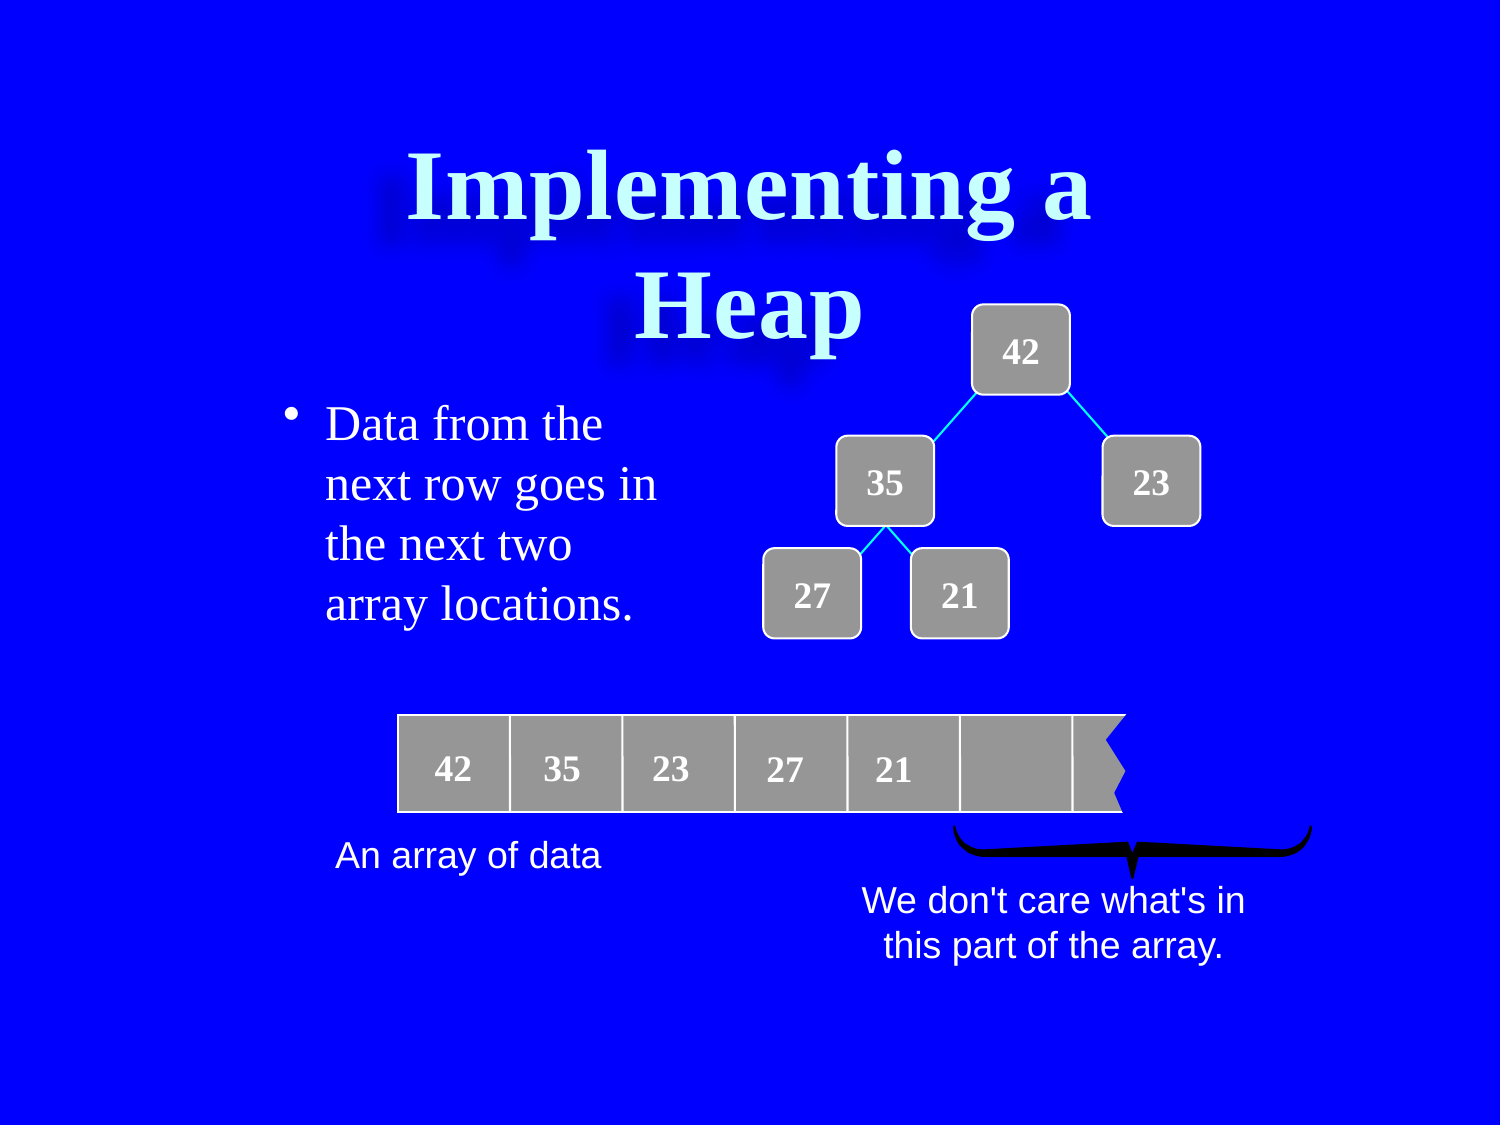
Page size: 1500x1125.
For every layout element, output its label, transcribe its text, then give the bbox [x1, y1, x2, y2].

text_box 21 [863, 739, 924, 795]
text_box 35 [532, 738, 593, 795]
text_box 27 [763, 548, 862, 639]
text_box [1141, 856, 1174, 865]
text_box [623, 715, 734, 812]
text_box 23 [1102, 435, 1201, 526]
text_box 35 [836, 435, 935, 526]
text_box 23 [640, 738, 701, 795]
list Data from the next row goes in the next two array locations. [271, 384, 691, 891]
text_box [397, 715, 509, 812]
text_box 21 [910, 548, 1009, 639]
text_box [954, 826, 1311, 870]
text_box [960, 715, 1072, 812]
text_box 42 [971, 304, 1070, 395]
text_box [1073, 715, 1125, 812]
text_box We don't care what's in this part of the array. [817, 870, 1290, 971]
title Implementing a Heap [271, 168, 1229, 310]
text_box [1105, 652, 1227, 846]
text_box [510, 715, 622, 812]
text_box [848, 715, 959, 812]
text_box 42 [423, 738, 484, 795]
text_box 27 [755, 739, 816, 795]
text_box An array of data [323, 825, 613, 882]
text_box [735, 715, 847, 812]
